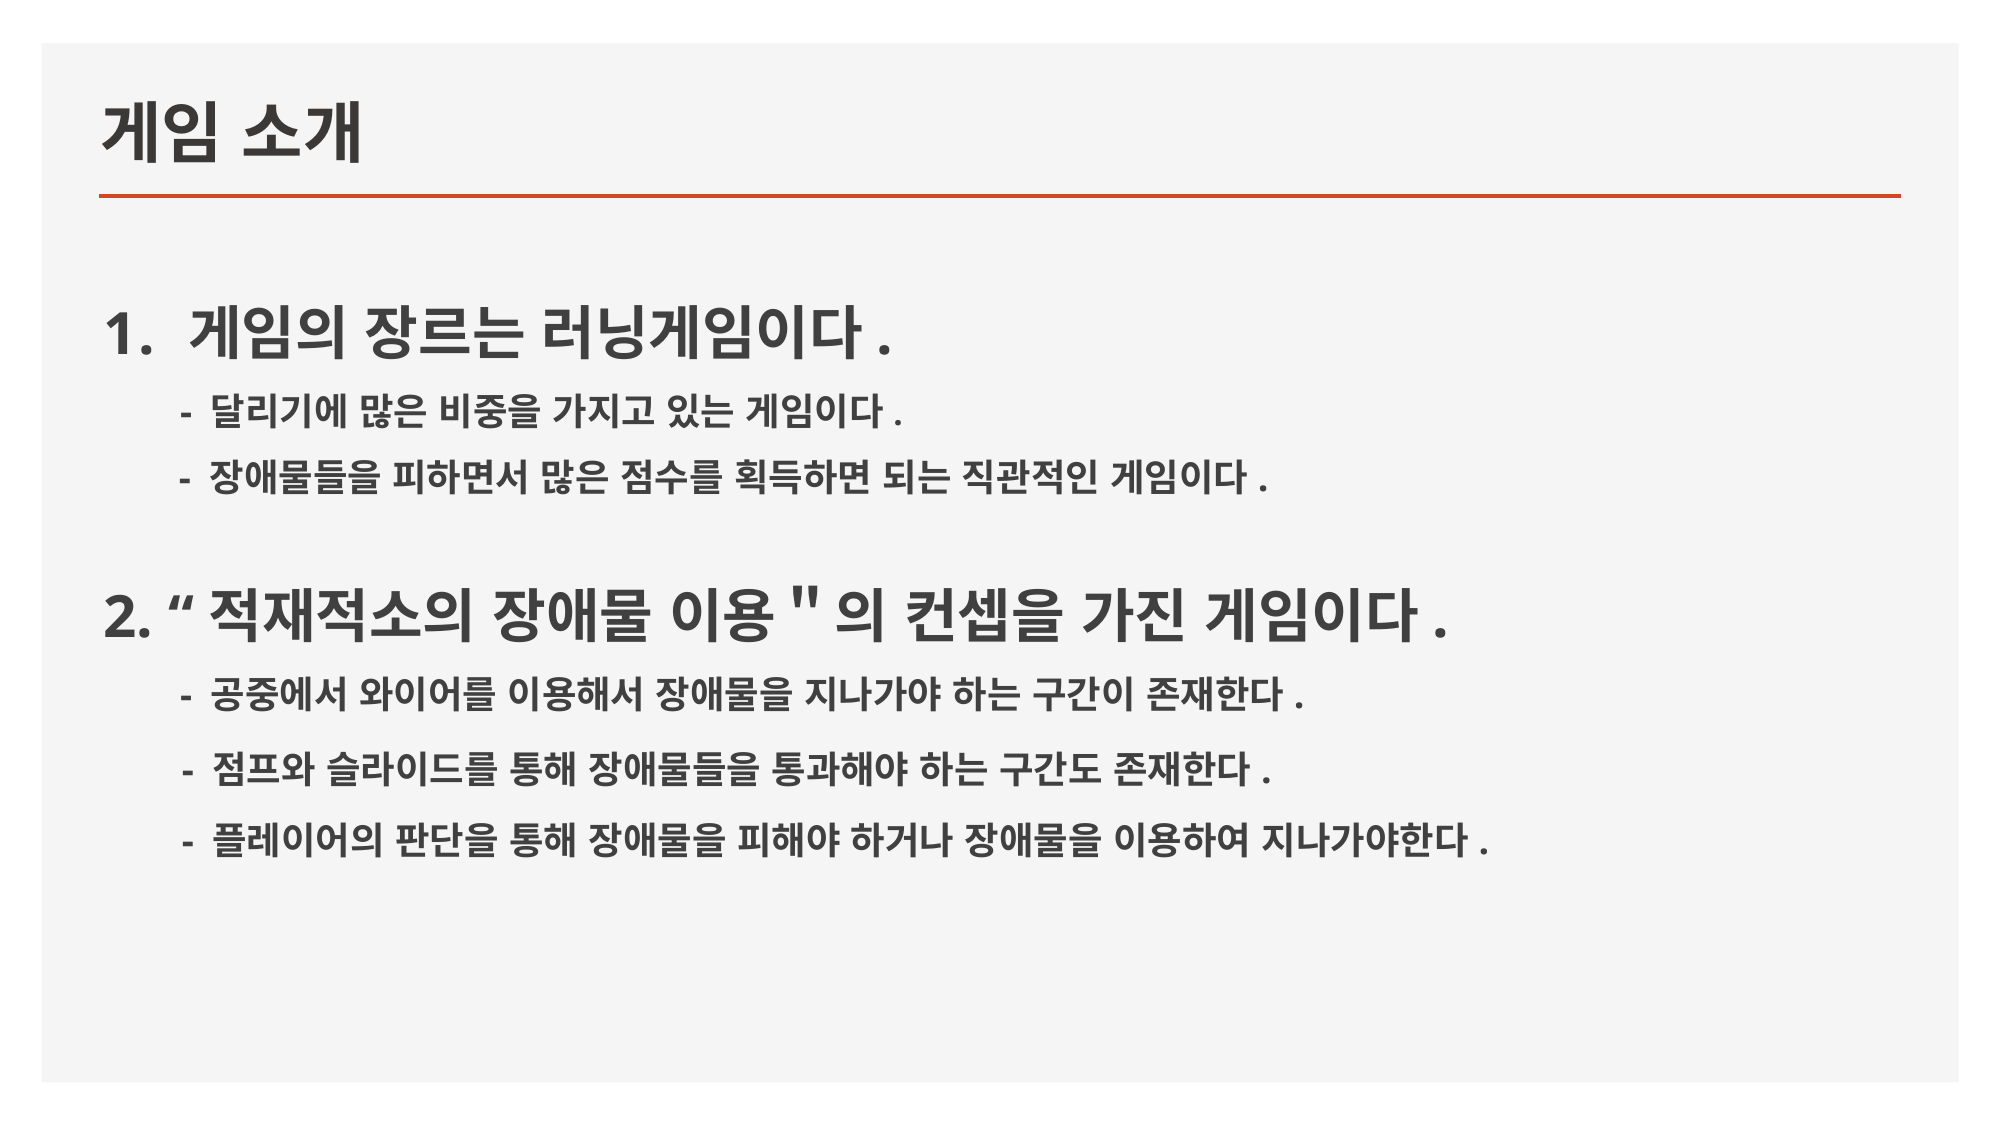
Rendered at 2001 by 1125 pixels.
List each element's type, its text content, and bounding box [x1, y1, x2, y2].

title 게임 소개 [85, 73, 1499, 179]
text_box 게임의 장르는 러닝게임이다. - 달리기에 많은 비중을 가지고 있는 게임이다. - 장애물들을 피하면서 많은 점수를 획득하면 되는 직관적인 게임이다. 2. “적재적소의 장애물 이용＂의 컨셉을 가진 게임이다. - 공중에서 와이어를 이용해서 장애물을 지나가야 하는 구간이 존재한다. - 점프와 슬라이드를 통해 장애물들을 통과해야 하는 구간도 존재한다. - 플레이어의 판단을 통해 장애물을 피해야 하거나 장애물을 이용하여 지나가야한다. [88, 250, 1888, 1028]
